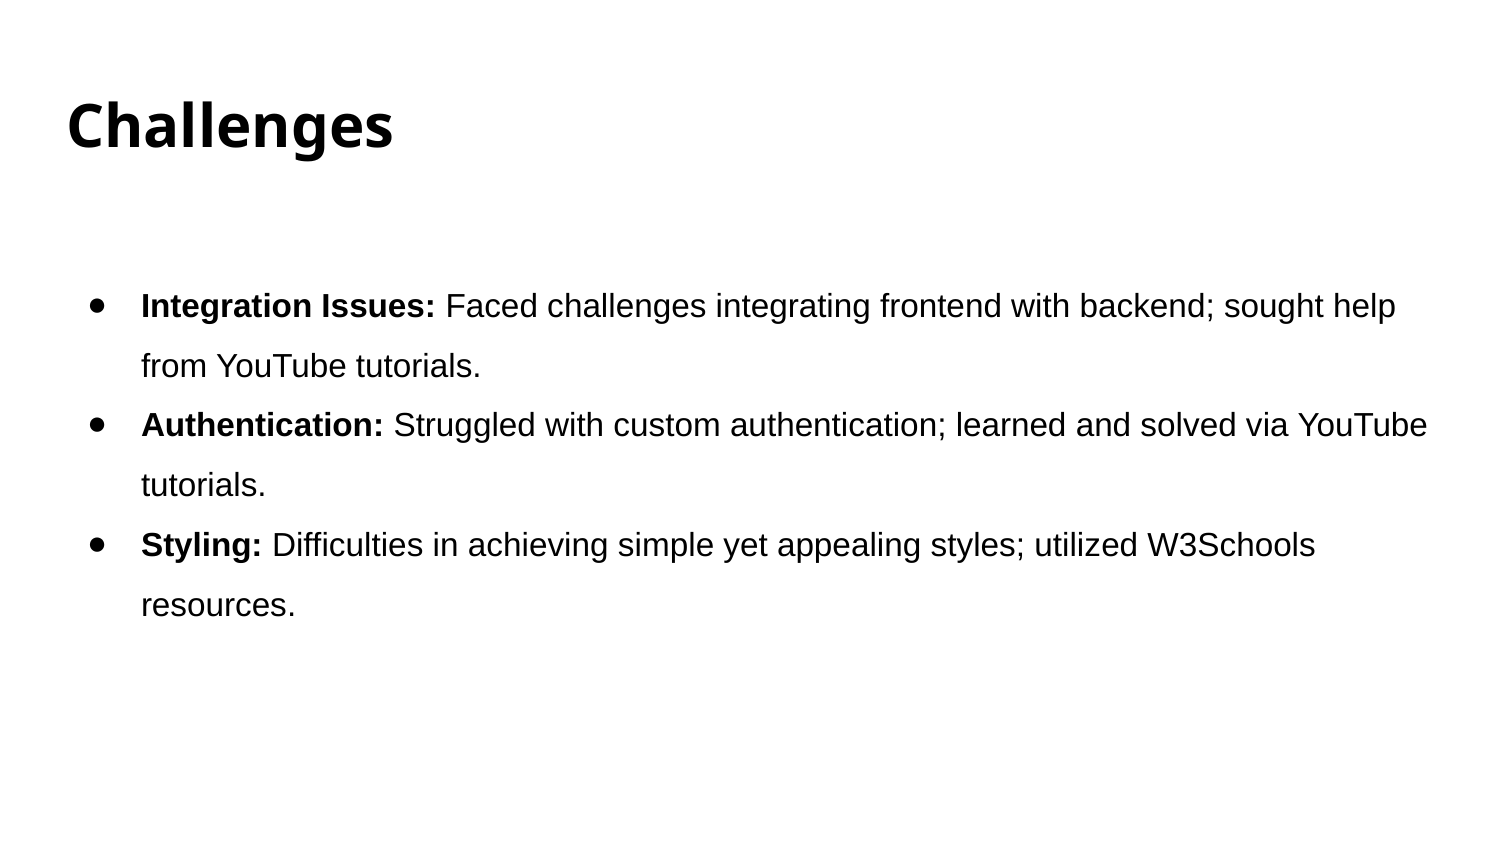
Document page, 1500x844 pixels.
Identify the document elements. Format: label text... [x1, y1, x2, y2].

list Integration Issues: Faced challenges integrating frontend with backend; sought help from YouTube tutorials. Authentication: Struggled with custom authentication; learned and solved via YouTube tutorials. Styling: Difficulties in achieving simple yet appealing styles; utilized W3Schools resources. [51, 189, 1449, 750]
title Challenges [51, 72, 1449, 176]
